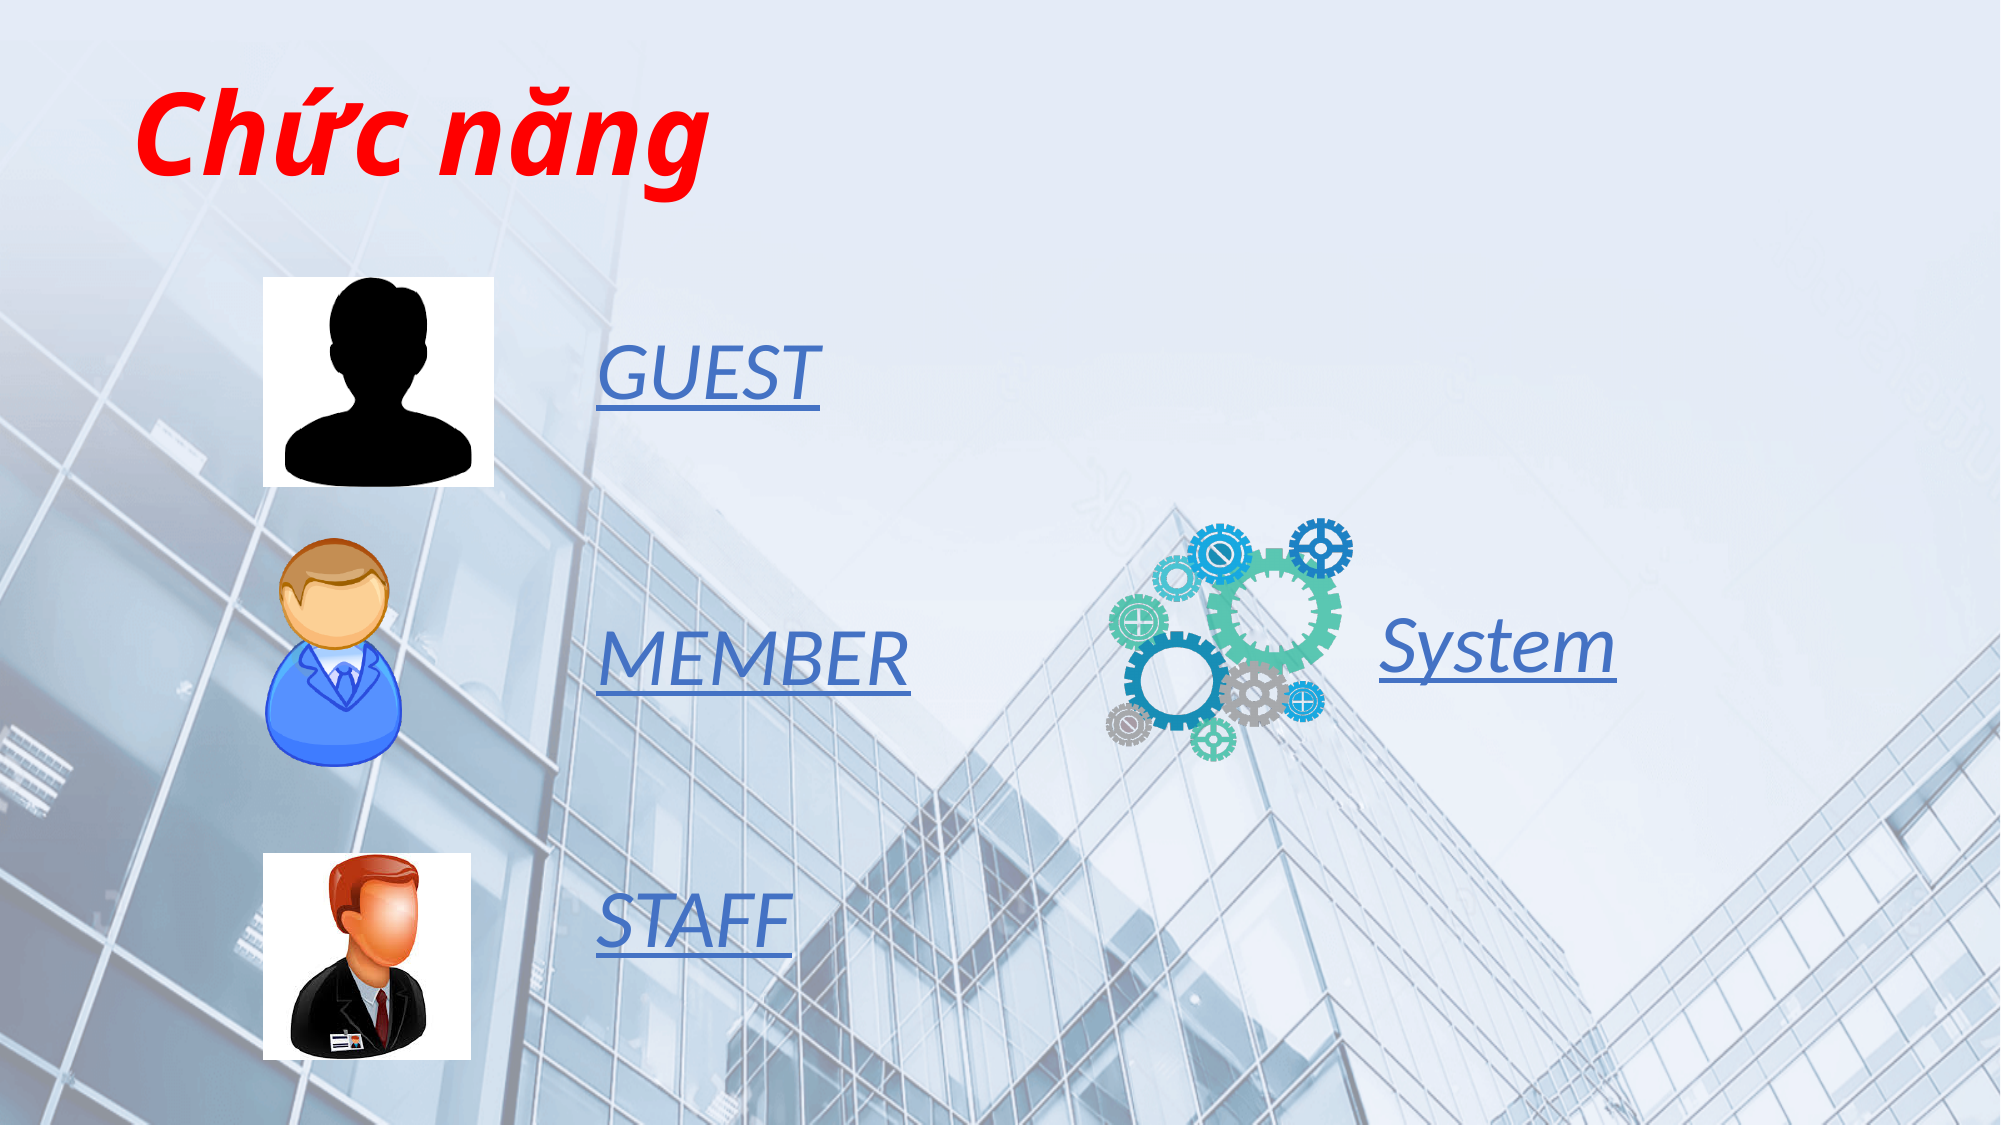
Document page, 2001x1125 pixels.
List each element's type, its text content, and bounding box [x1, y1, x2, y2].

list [263, 277, 494, 487]
picture [0, 0, 2001, 1125]
title Chức năng [116, 29, 1842, 247]
text_box System [1364, 581, 1633, 697]
text_box MEMBER [581, 594, 926, 710]
text_box STAFF [581, 856, 808, 971]
text_box GUEST [581, 309, 835, 424]
